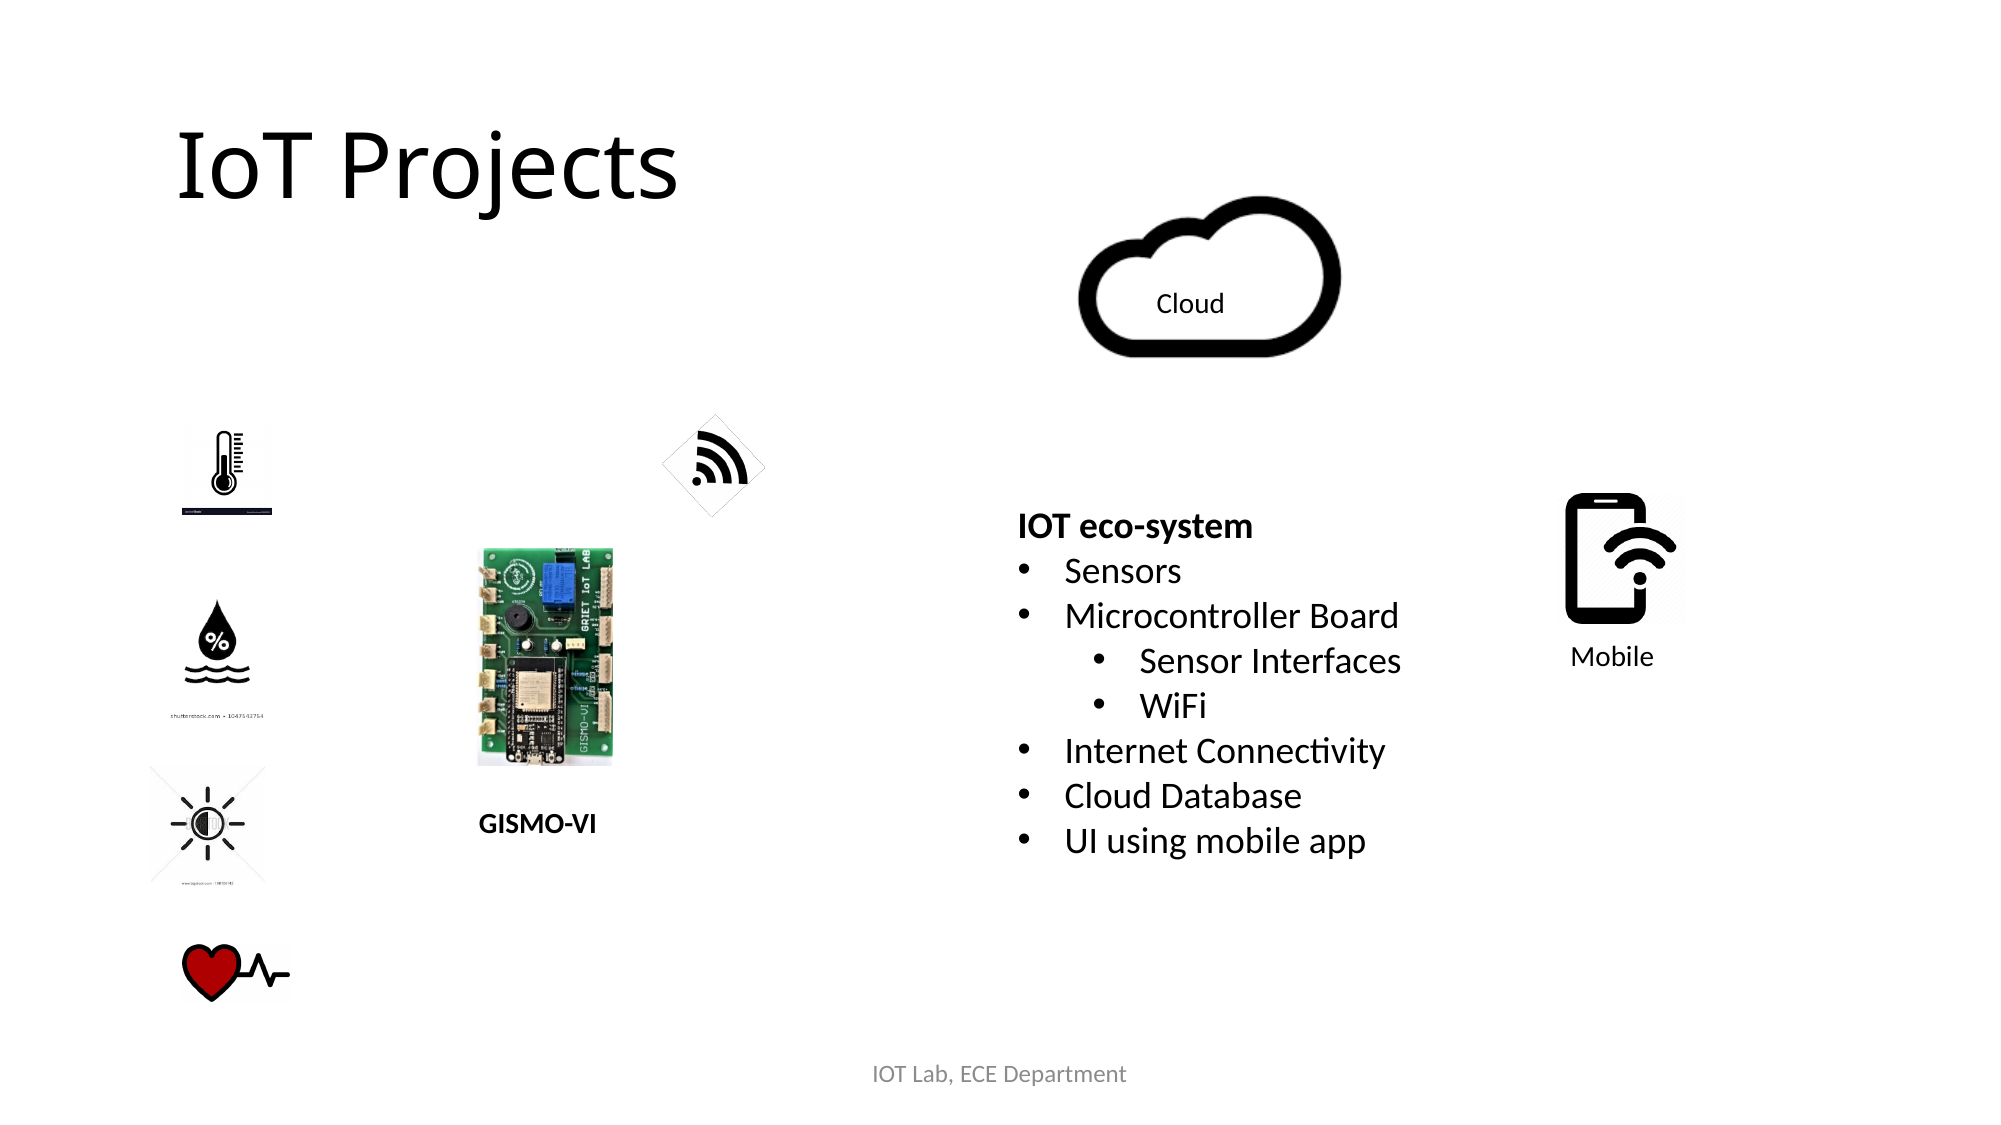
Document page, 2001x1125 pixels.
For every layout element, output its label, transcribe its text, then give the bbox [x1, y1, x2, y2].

text_box IOT eco-system Sensors Microcontroller Board Sensor Interfaces WiFi Internet Connectivity Cloud Database UI using mobile app [1002, 493, 1496, 869]
picture [150, 766, 265, 886]
picture [181, 944, 290, 1004]
footer IOT Lab, ECE Department [662, 1042, 1338, 1103]
picture [181, 418, 272, 515]
picture [663, 415, 764, 516]
text_box Mobile [1555, 629, 1708, 680]
picture [1555, 493, 1686, 624]
picture [435, 549, 654, 766]
title IoT Projects [137, 59, 1863, 278]
picture [150, 577, 284, 721]
picture [1047, 114, 1373, 440]
text_box GISMO-VI [464, 796, 719, 847]
